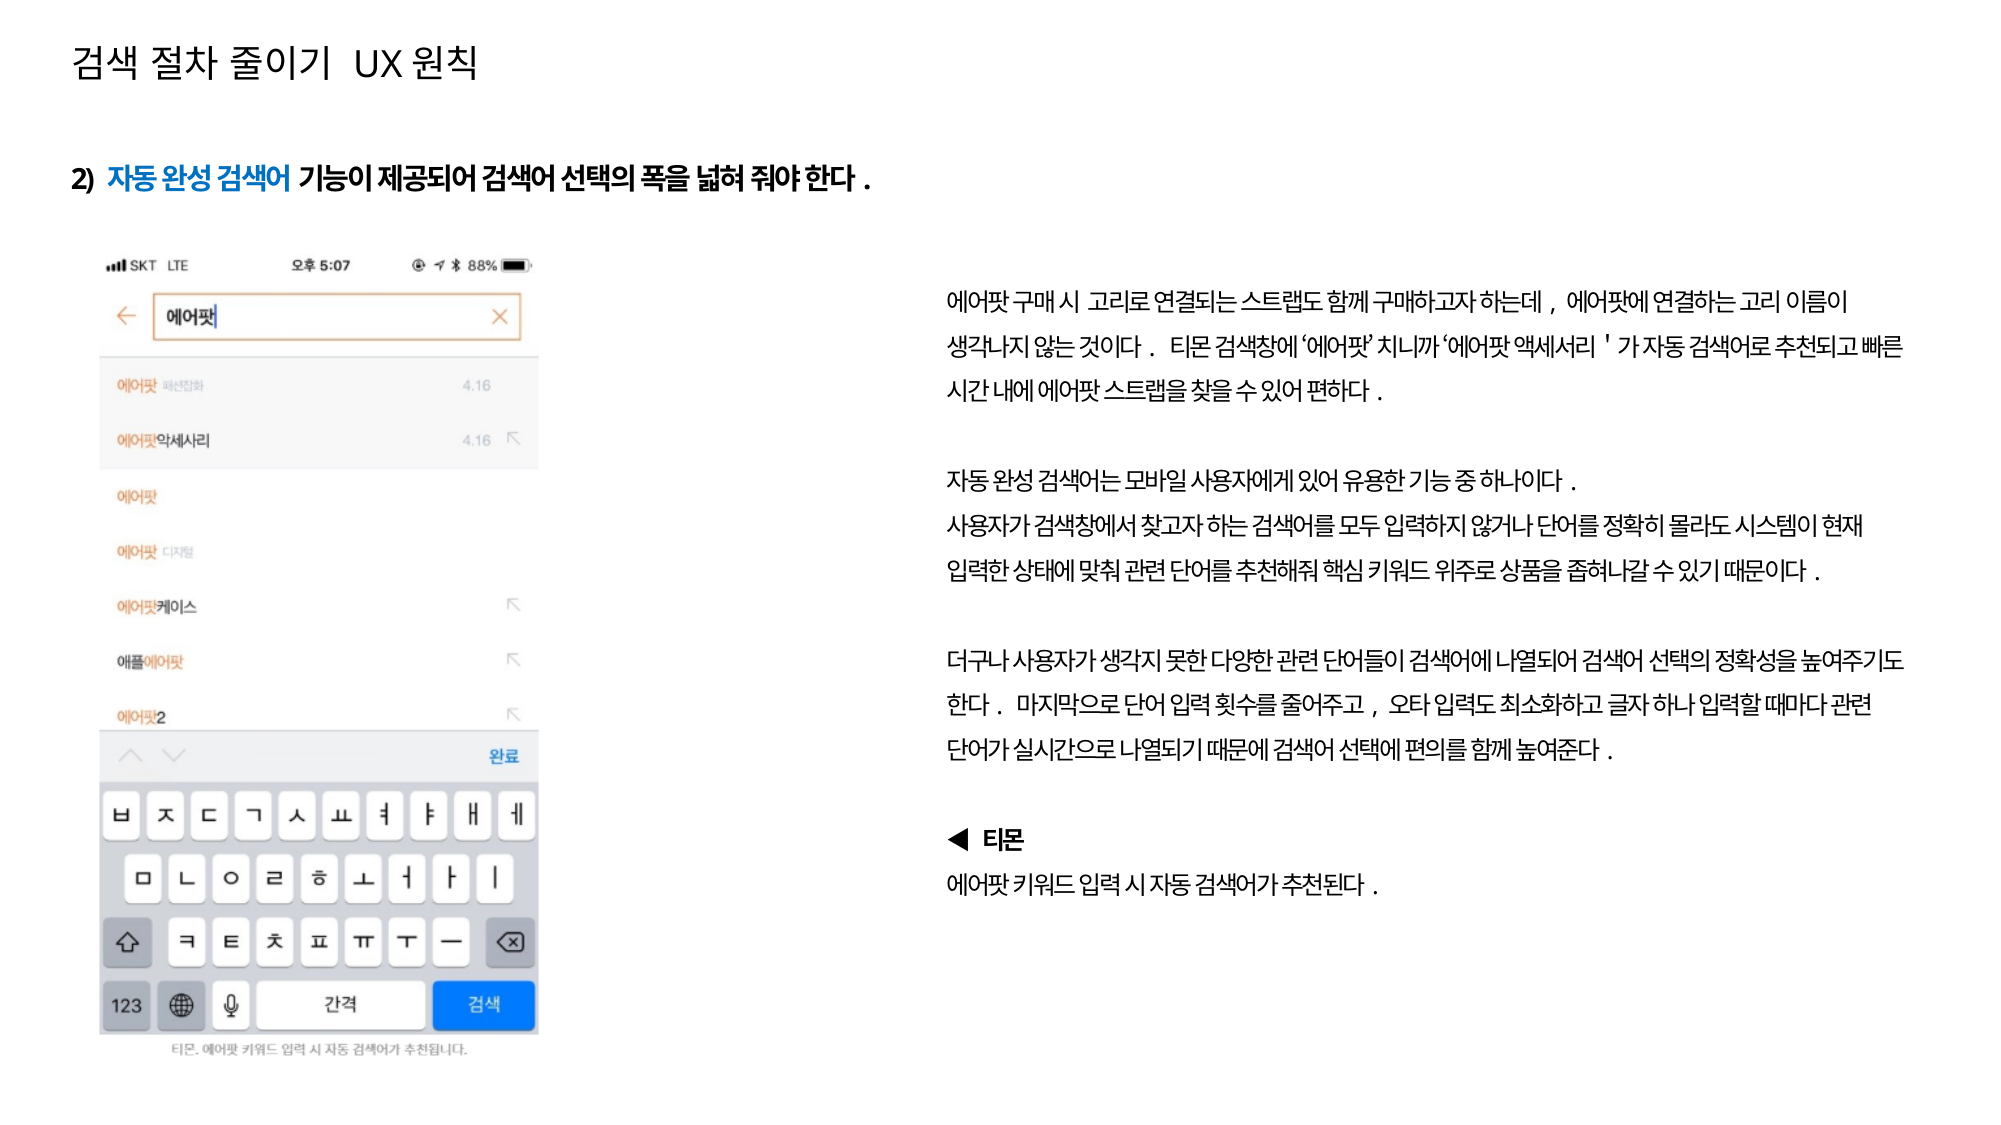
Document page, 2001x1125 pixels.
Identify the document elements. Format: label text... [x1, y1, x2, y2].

title 검색 절차 줄이기 UX원칙 [56, 29, 1942, 102]
text_box 에어팟 구매 시 고리로 연결되는 스트랩도 함께 구매하고자 하는데, 에어팟에 연결하는 고리 이름이 생각나지 않는 것이다. 티몬 검색창에 ‘에어팟’ 치니까 ‘에어팟 액세서리＇가 자동 검색어로 추천되고 빠른 시간 내에 에어팟 스트랩을 찾을 수 있어 편하다. 자동 완성 검색어는 모바일 사용자에게 있어 유용한 기능 중 하나이다. 사용자가 검색창에서 찾고자 하는 검색어를 모두 입력하지 않거나 단어를 정확히 몰라도 시스템이 현재 입력한 상태에 맞춰 관련 단어를 추천해줘 핵심 키워드 위주로 상품을 좁혀나갈 수 있기 때문이다. 더구나 사용자가 생각지 못한 다양한 관련 단어들이 검색어에 나열되어 검색어 선택의 정확성을 높여주기도 한다. 마지막으로 단어 입력 횟수를 줄어주고, 오타 입력도 최소화하고 글자 하나 입력할 때마다 관련 단어가 실시간으로 나열되기 때문에 검색어 선택에 편의를 함께 높여준다. ◀ 티몬 에어팟 키워드 입력 시 자동 검색어가 추천된다. [931, 263, 1923, 907]
picture [80, 238, 544, 1070]
text_box 2) 자동 완성 검색어 기능이 제공되어 검색어 선택의 폭을 넓혀 줘야 한다. [55, 136, 1808, 204]
